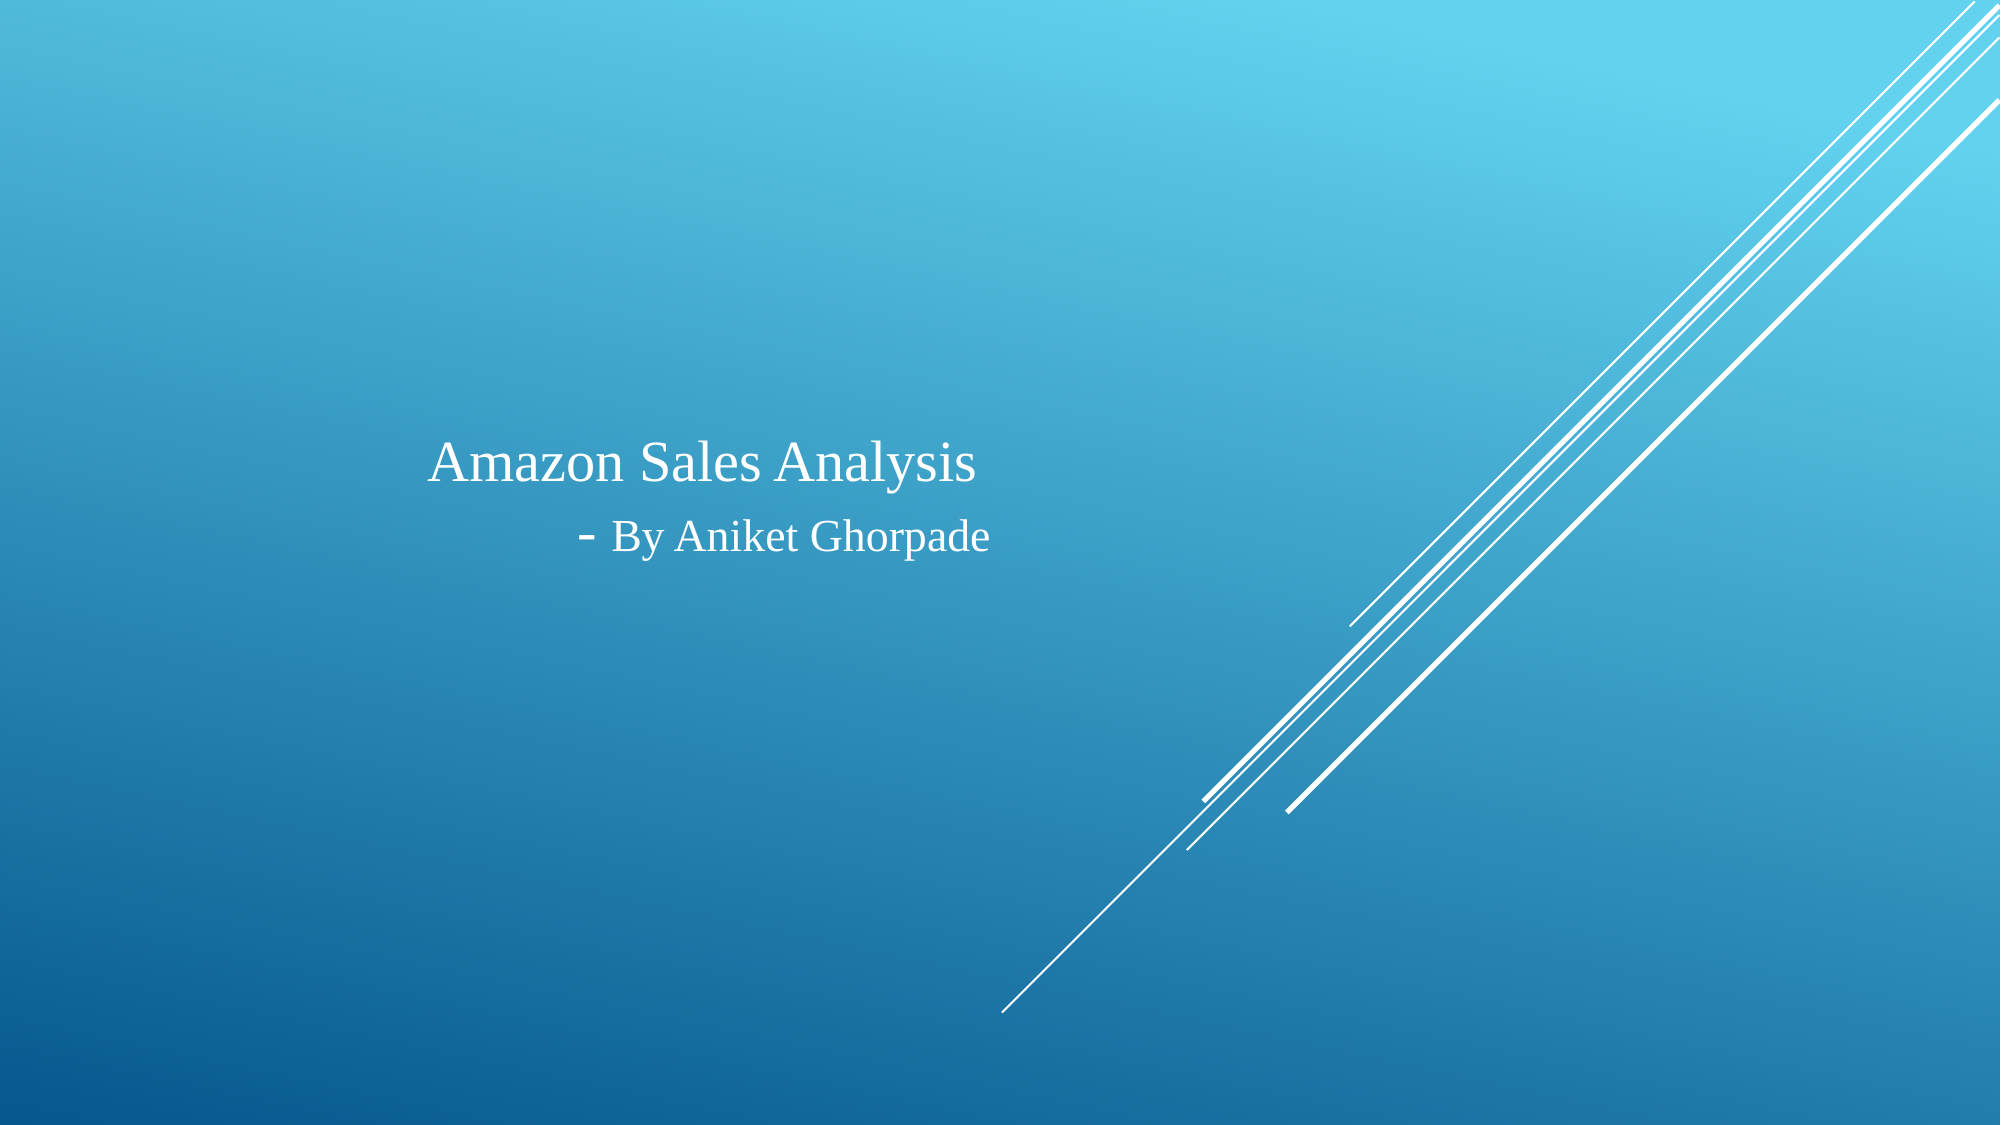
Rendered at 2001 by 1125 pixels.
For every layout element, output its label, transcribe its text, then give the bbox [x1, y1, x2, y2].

subtitle Amazon Sales Analysis - By Aniket Ghorpade [112, 416, 1163, 950]
